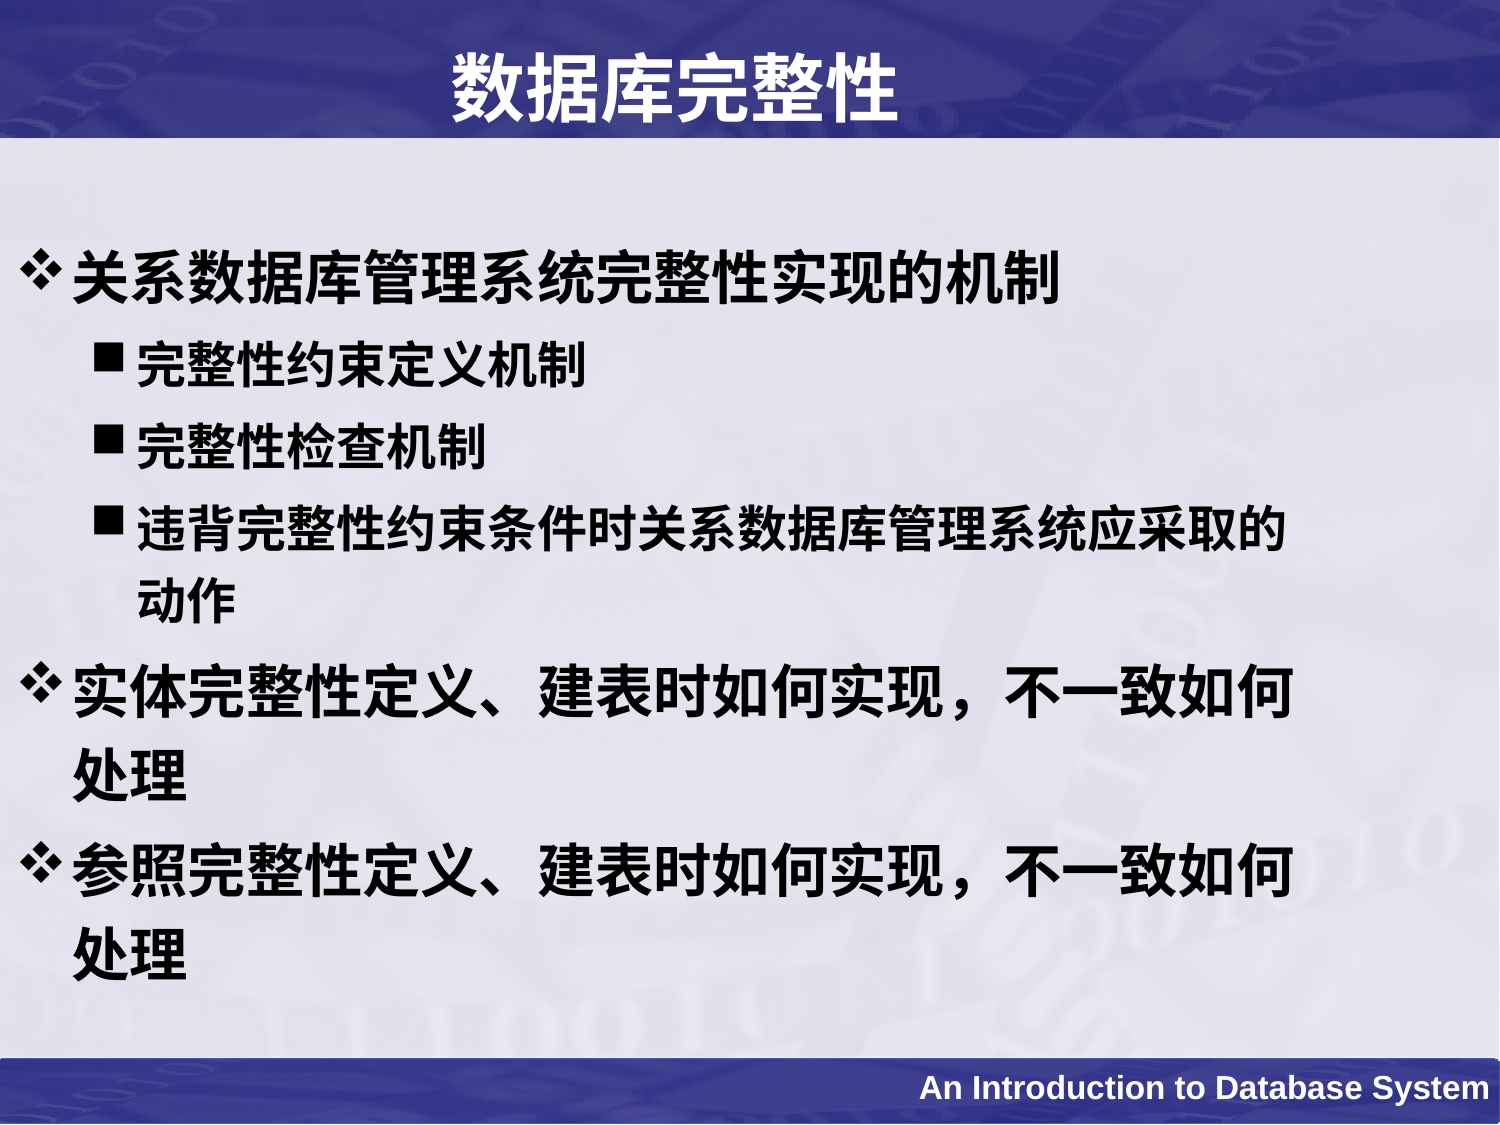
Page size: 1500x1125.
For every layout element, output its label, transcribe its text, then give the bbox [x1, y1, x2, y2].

list 关系数据库管理系统完整性实现的机制 完整性约束定义机制 完整性检查机制 违背完整性约束条件时关系数据库管理系统应采取的动作 实体完整性定义、建表时如何实现，不一致如何处理 参照完整性定义、建表时如何实现，不一致如何处理 [0, 219, 1351, 1017]
title 数据库完整性 [0, 0, 1351, 181]
text_box [856, 1046, 1447, 1100]
